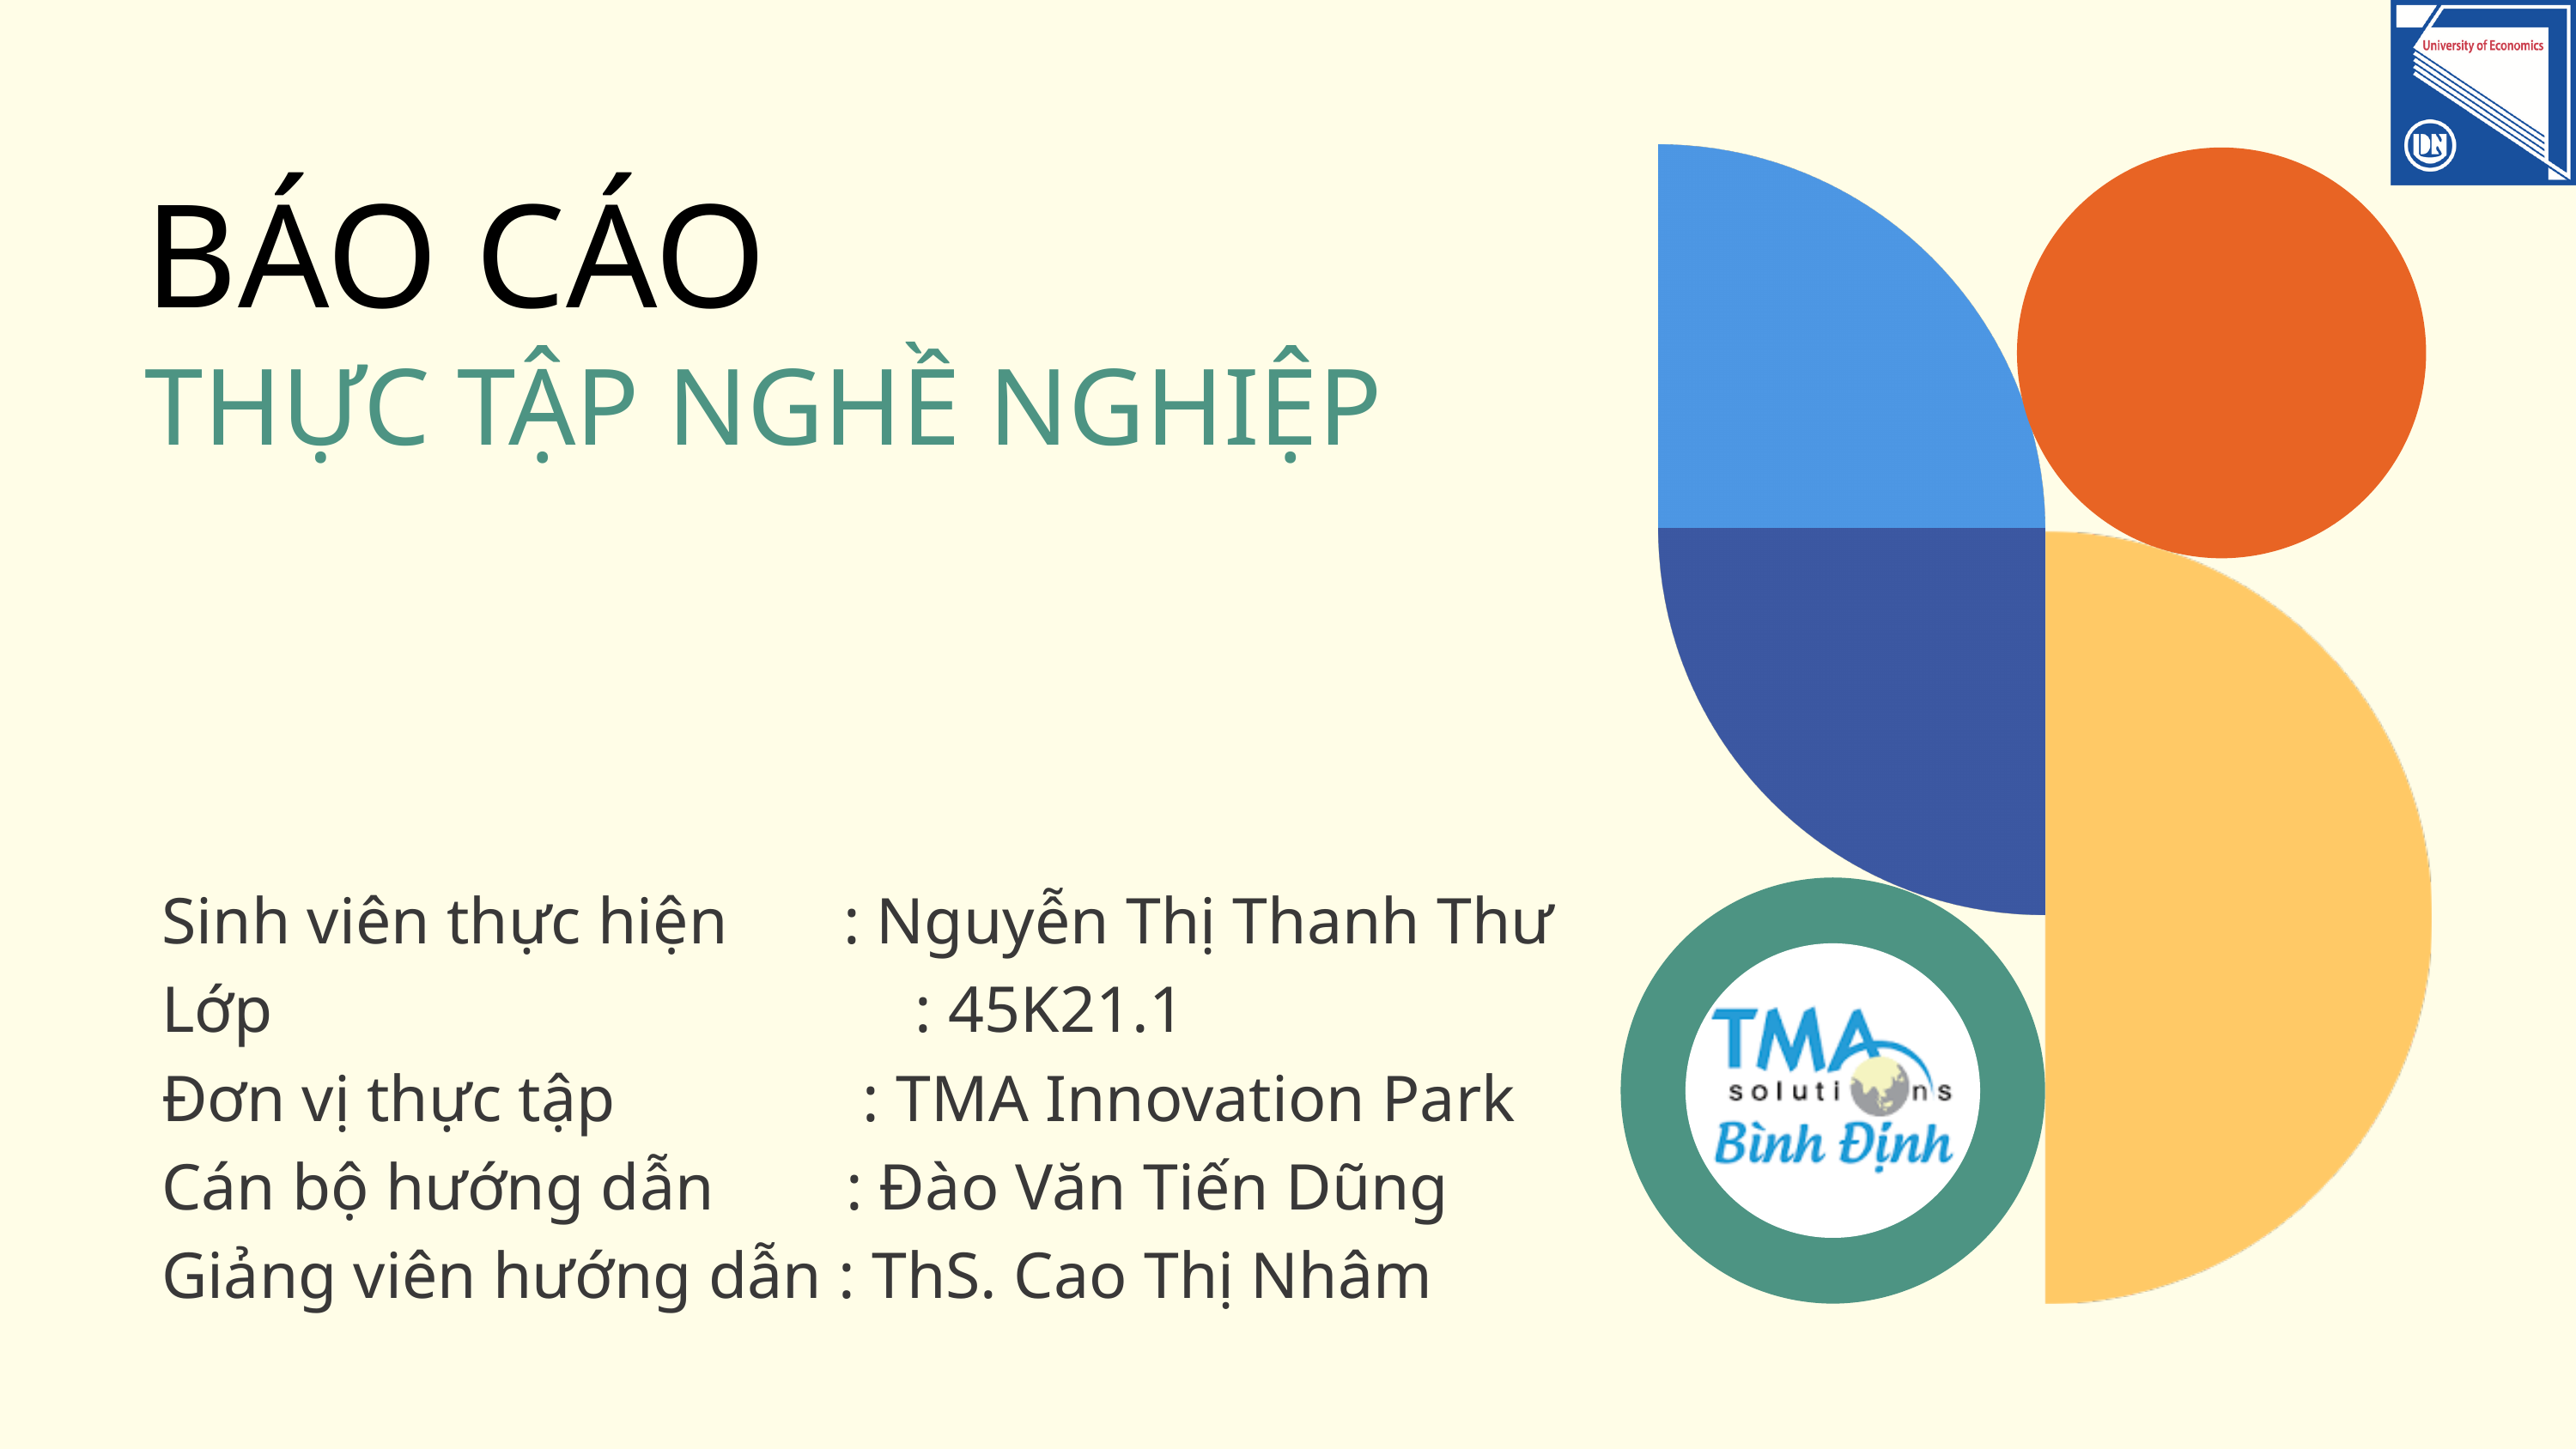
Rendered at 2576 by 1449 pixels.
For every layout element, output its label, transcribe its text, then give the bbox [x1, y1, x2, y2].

text_box BÁO CÁO [144, 165, 1571, 337]
text_box THỰC TẬP NGHỀ NGHIỆP [144, 339, 1571, 466]
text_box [1619, 876, 2046, 1304]
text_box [2015, 147, 2427, 559]
picture [2391, 0, 2576, 185]
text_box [1685, 943, 1981, 1239]
text_box Sinh viên thực hiện : Nguyễn Thị Thanh Thư Lớp : 45K21.1 Đơn vị thực tập : TMA Innovation Park Cán bộ hướng dẫn : Đào Văn Tiến Dũng Giảng viên hướng dẫn : ThS. Cao Thị Nhâm [144, 868, 1637, 1400]
picture [1657, 144, 2576, 1304]
